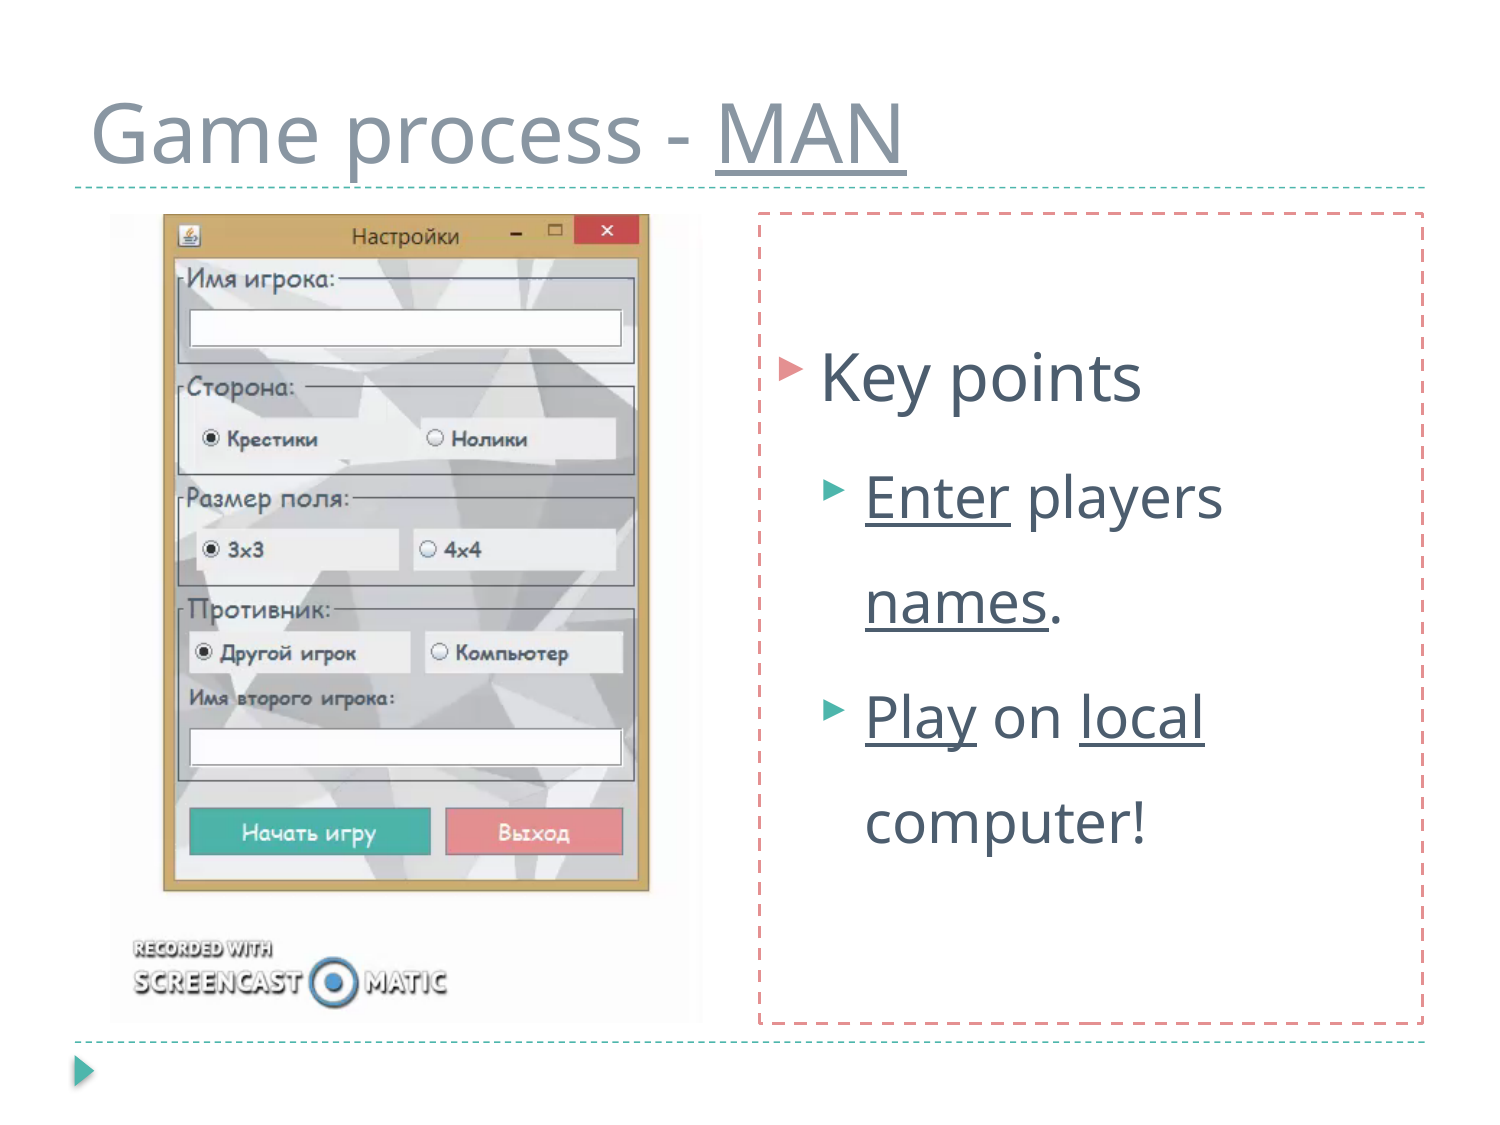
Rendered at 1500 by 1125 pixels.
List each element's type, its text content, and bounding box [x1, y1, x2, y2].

title Game process - MAN [75, 37, 1425, 188]
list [109, 212, 704, 1024]
list Key points Enter players names. Play on local computer! [758, 212, 1424, 1025]
